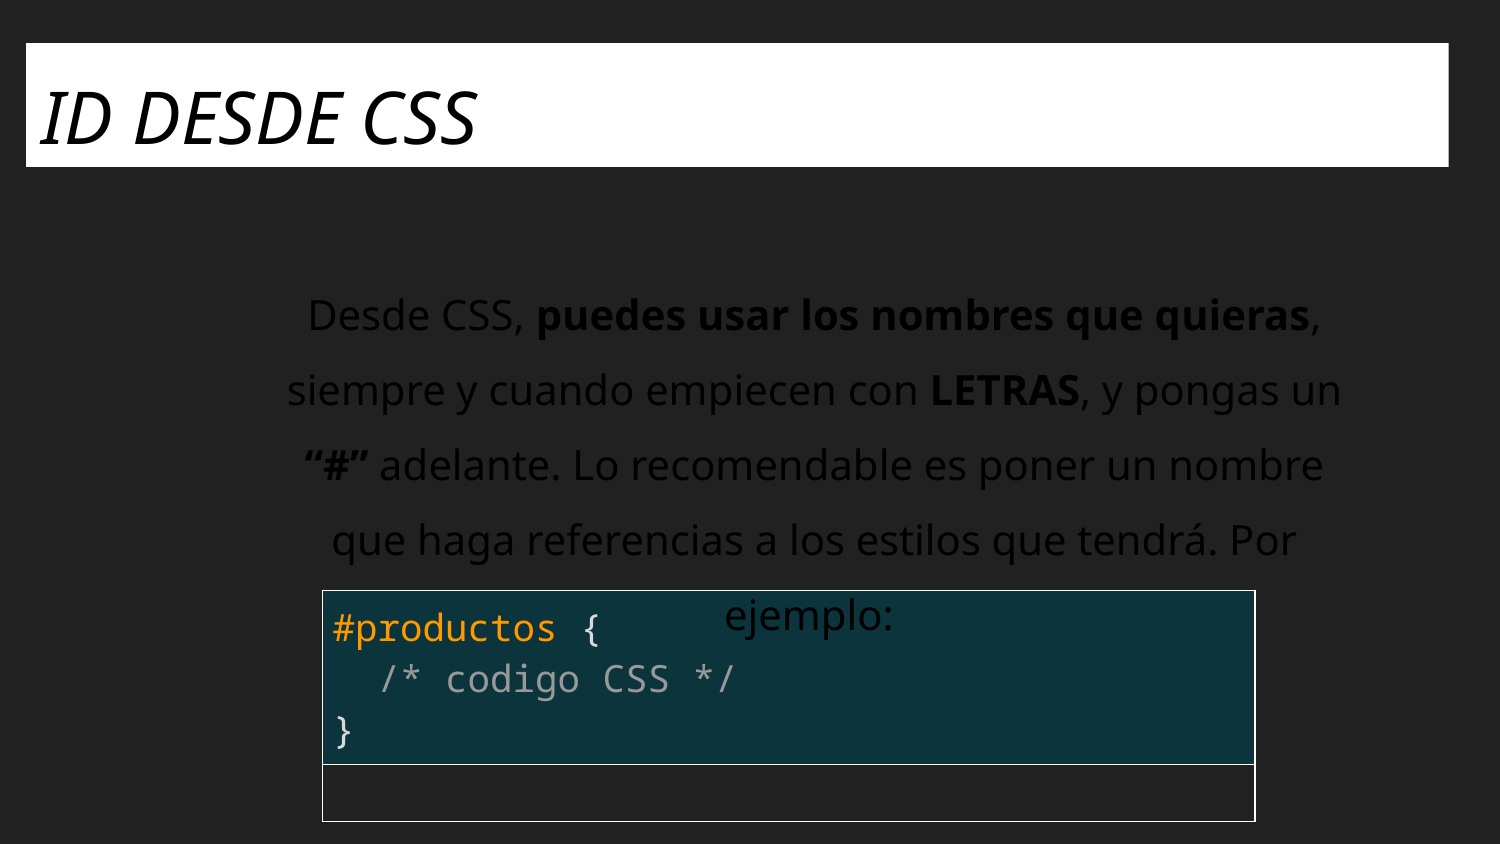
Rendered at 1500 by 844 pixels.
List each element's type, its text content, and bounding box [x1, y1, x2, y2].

table_cell [323, 765, 1254, 821]
table_header #productos { /* codigo CSS */ } [323, 591, 1254, 764]
text_box ID DESDE CSS [26, 43, 1449, 167]
text_box Desde CSS, puedes usar los nombres que quieras, siempre y cuando empiecen con LETRAS, y pongas un “#” adelante. Lo recomendable es poner un nombre que haga referencias a los estilos que tendrá. Por ejemplo: [257, 249, 1372, 549]
